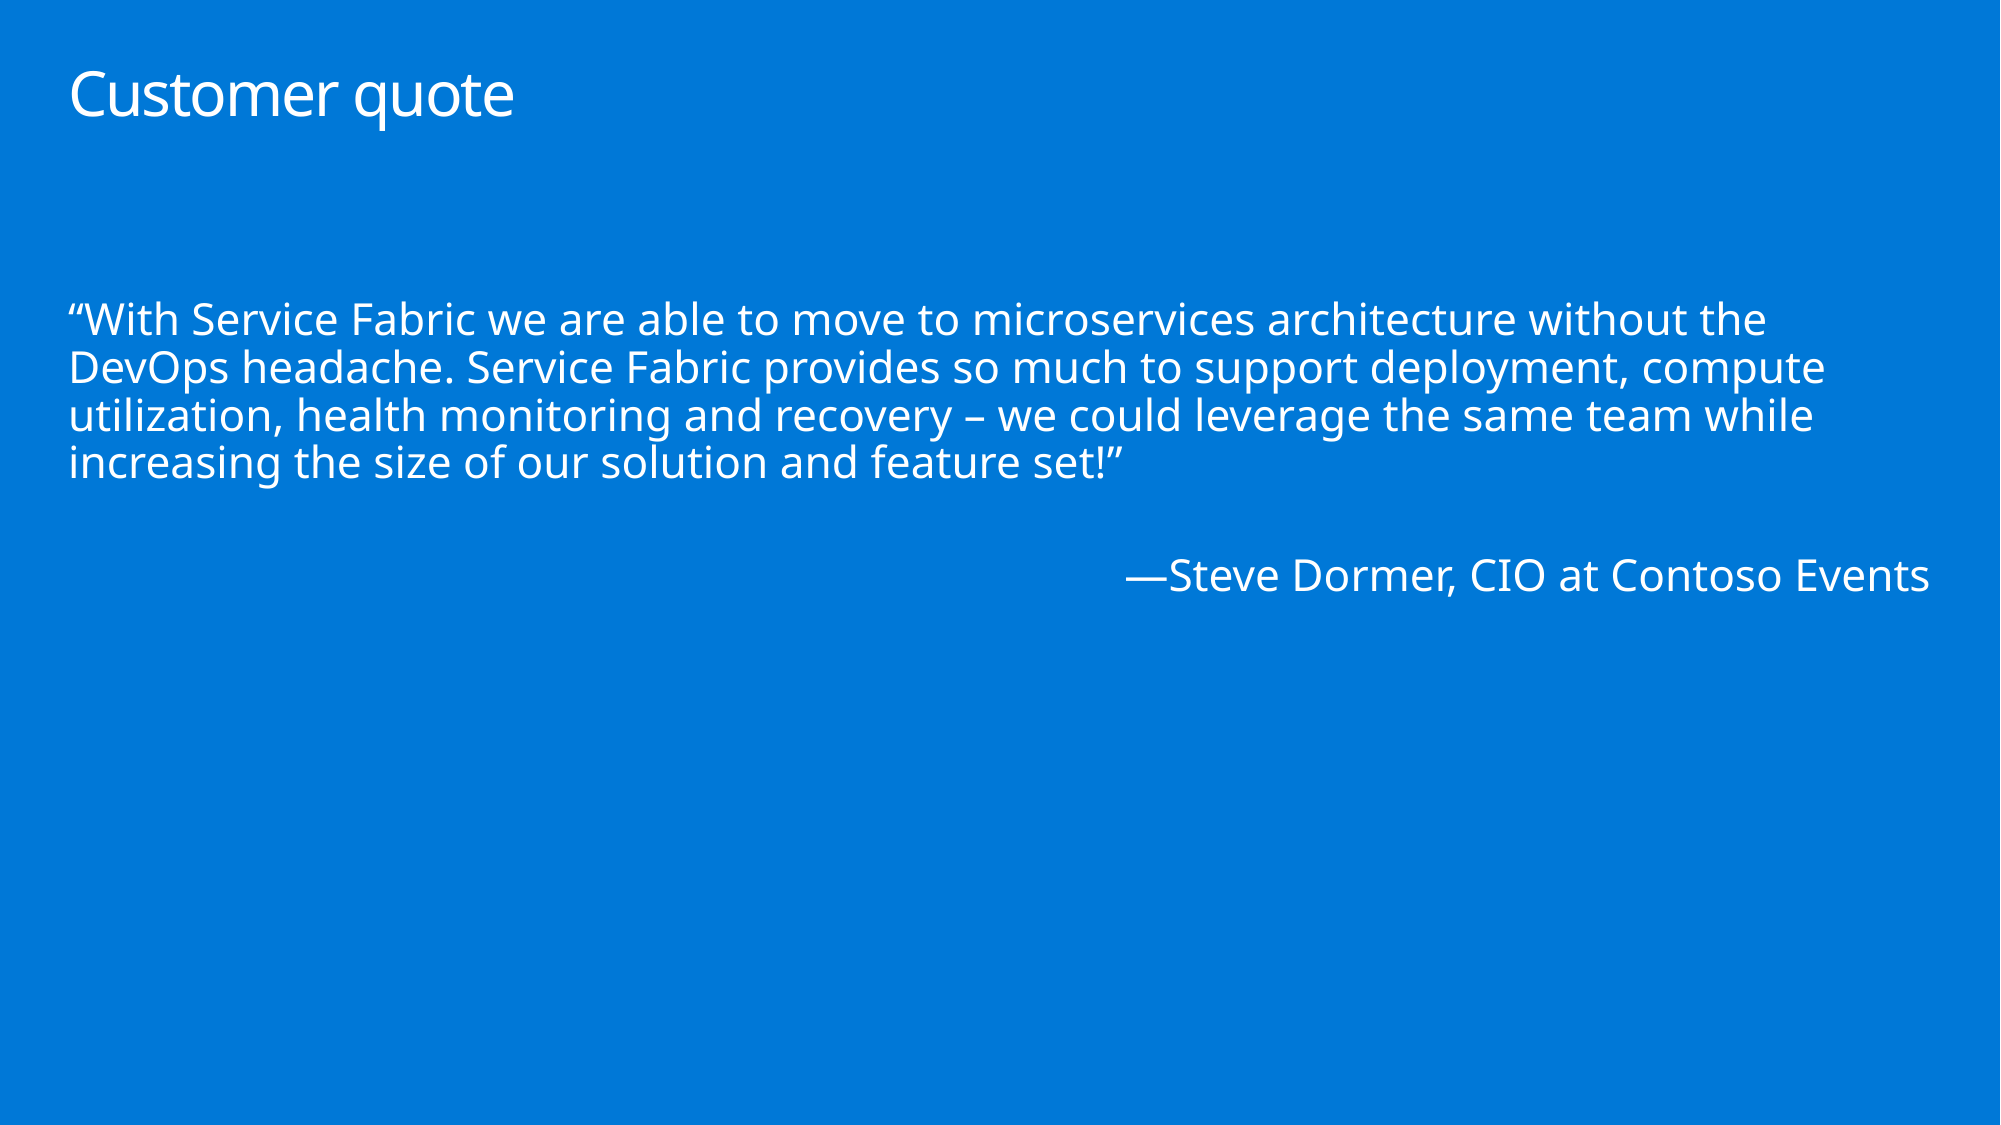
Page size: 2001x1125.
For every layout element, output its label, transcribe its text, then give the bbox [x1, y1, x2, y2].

title Customer quote [44, 47, 1957, 196]
list “With Service Fabric we are able to move to microservices architecture without the DevOps headache. Service Fabric provides so much to support deployment, compute utilization, health monitoring and recovery – we could leverage the same team while increasing the size of our solution and feature set!” —Steve Dormer, CIO at Contoso Events [44, 282, 1956, 620]
